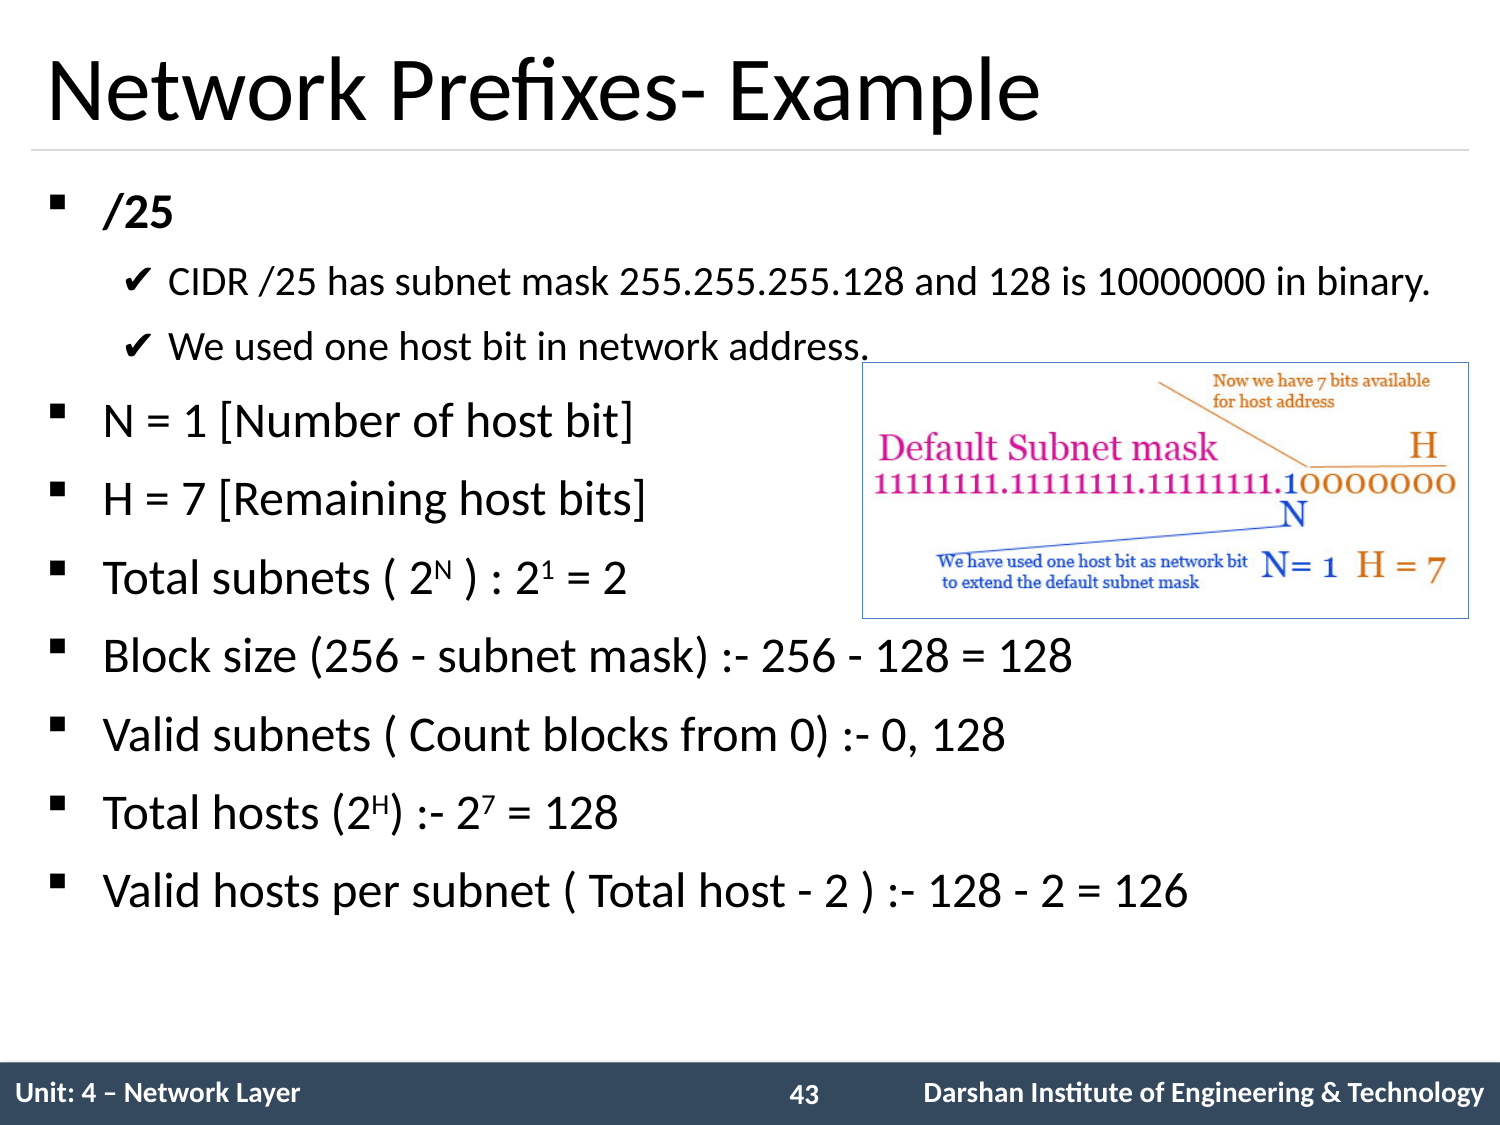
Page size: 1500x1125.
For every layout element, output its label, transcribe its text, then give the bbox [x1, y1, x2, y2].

title Network Prefixes- Example [31, 17, 1469, 150]
picture [862, 362, 1469, 620]
list /25 CIDR /25 has subnet mask 255.255.255.128 and 128 is 10000000 in binary. We used one host bit in network address. N = 1 [Number of host bit] H = 7 [Remaining host bits] Total subnets ( 2N ) : 21 = 2 Block size (256 - subnet mask) :- 256 - 128 = 128 Valid subnets ( Count blocks from 0) :- 0, 128 Total hosts (2H) :- 27 = 128 Valid hosts per subnet ( Total host - 2 ) :- 128 - 2 = 126 [31, 162, 1469, 1038]
